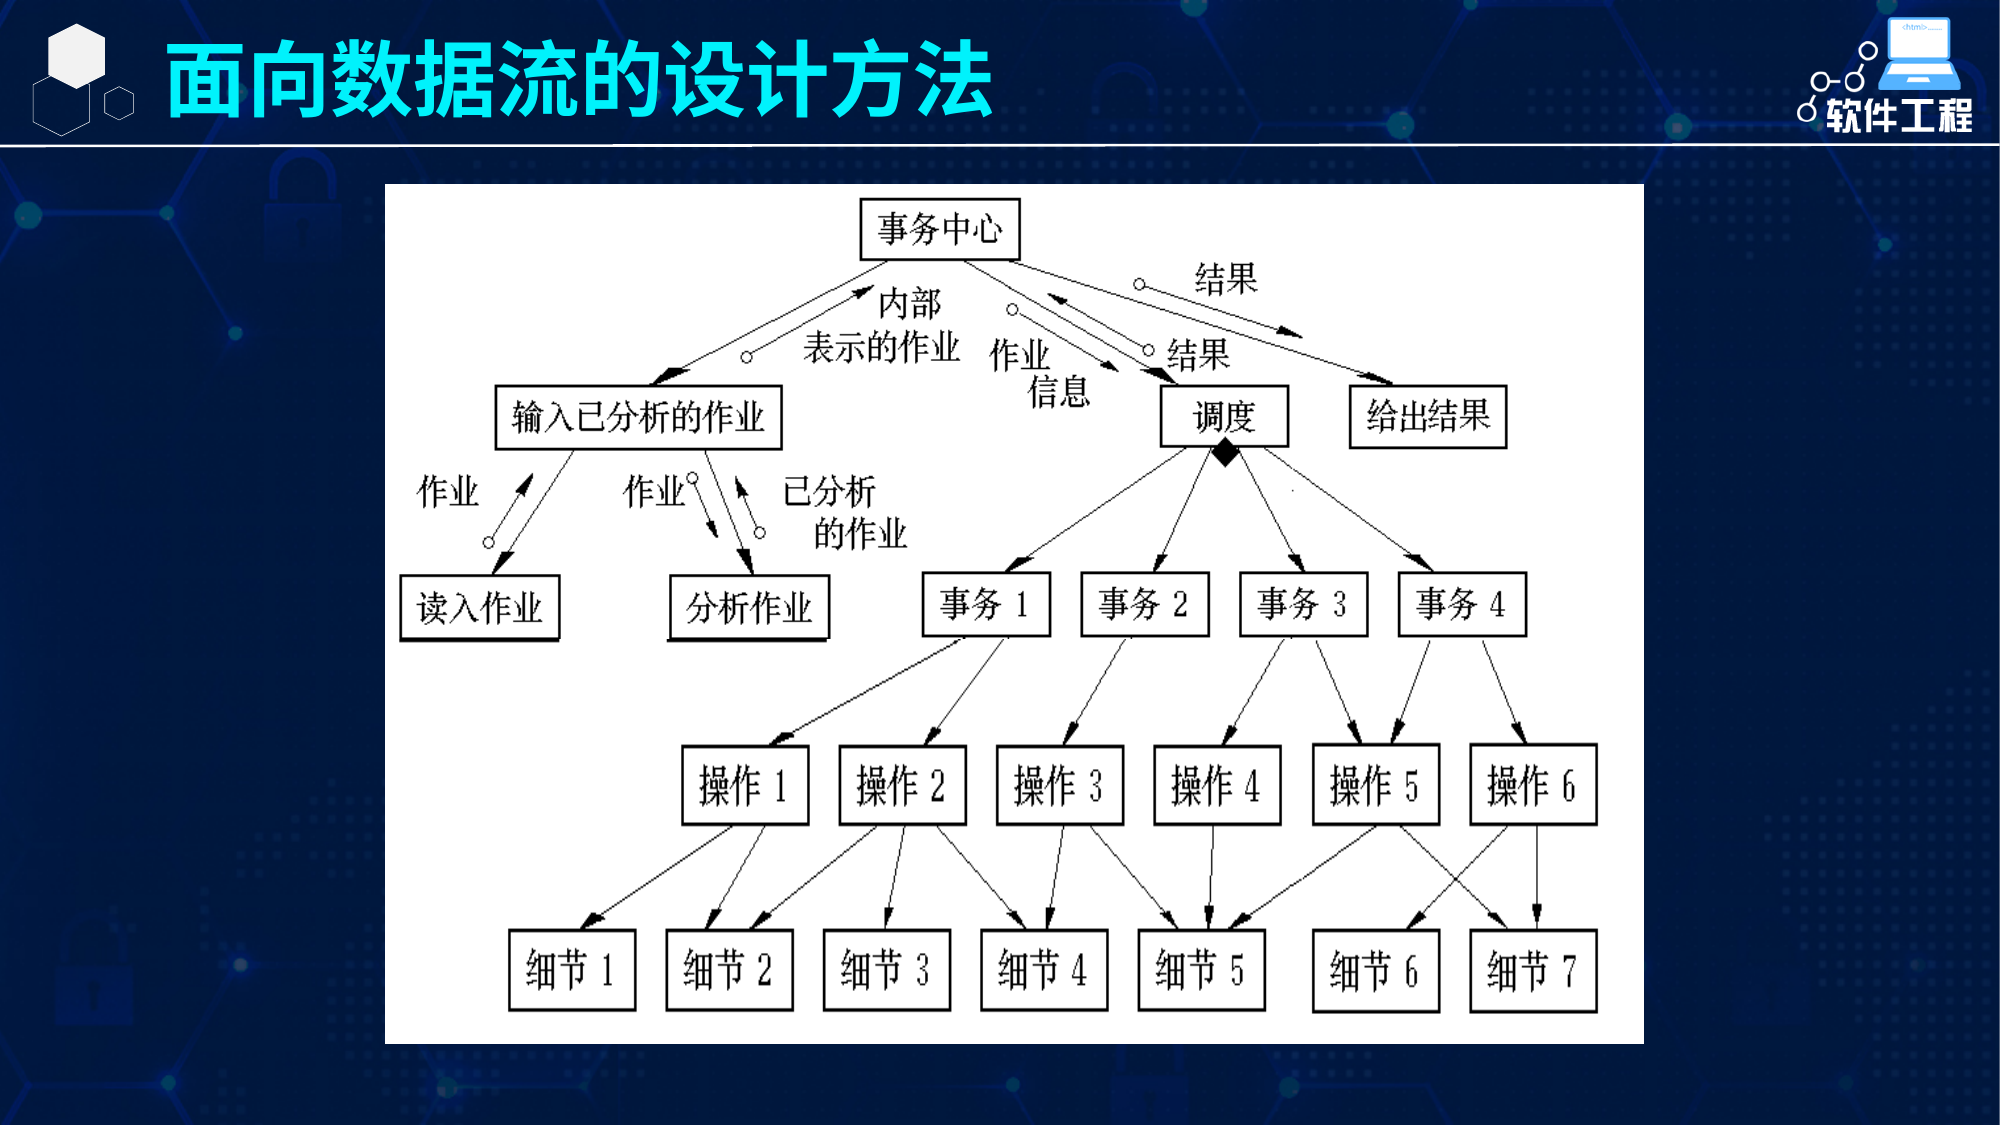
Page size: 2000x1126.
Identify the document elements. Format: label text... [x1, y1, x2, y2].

text_box 面向数据流的设计方法 [149, 19, 1740, 136]
picture [0, 146, 2000, 1125]
picture [0, 0, 2000, 145]
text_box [385, 184, 1644, 1044]
